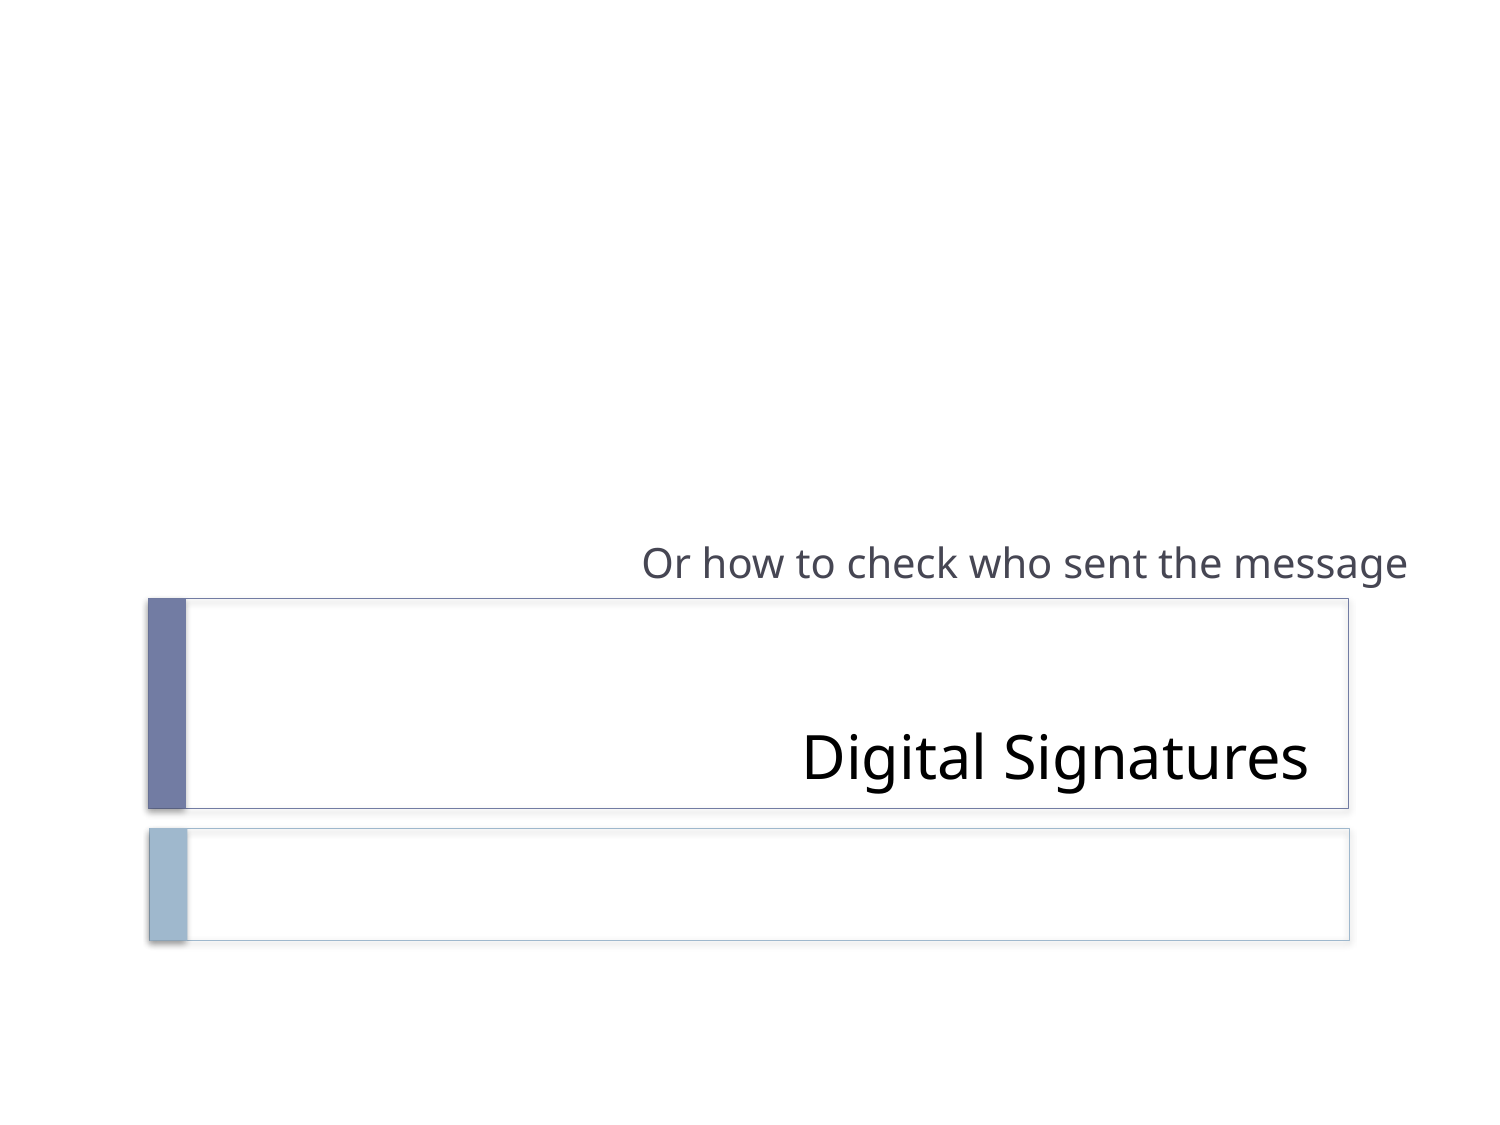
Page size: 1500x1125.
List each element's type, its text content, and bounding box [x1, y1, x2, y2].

subtitle Or how to check who sent the message [41, 529, 1424, 818]
